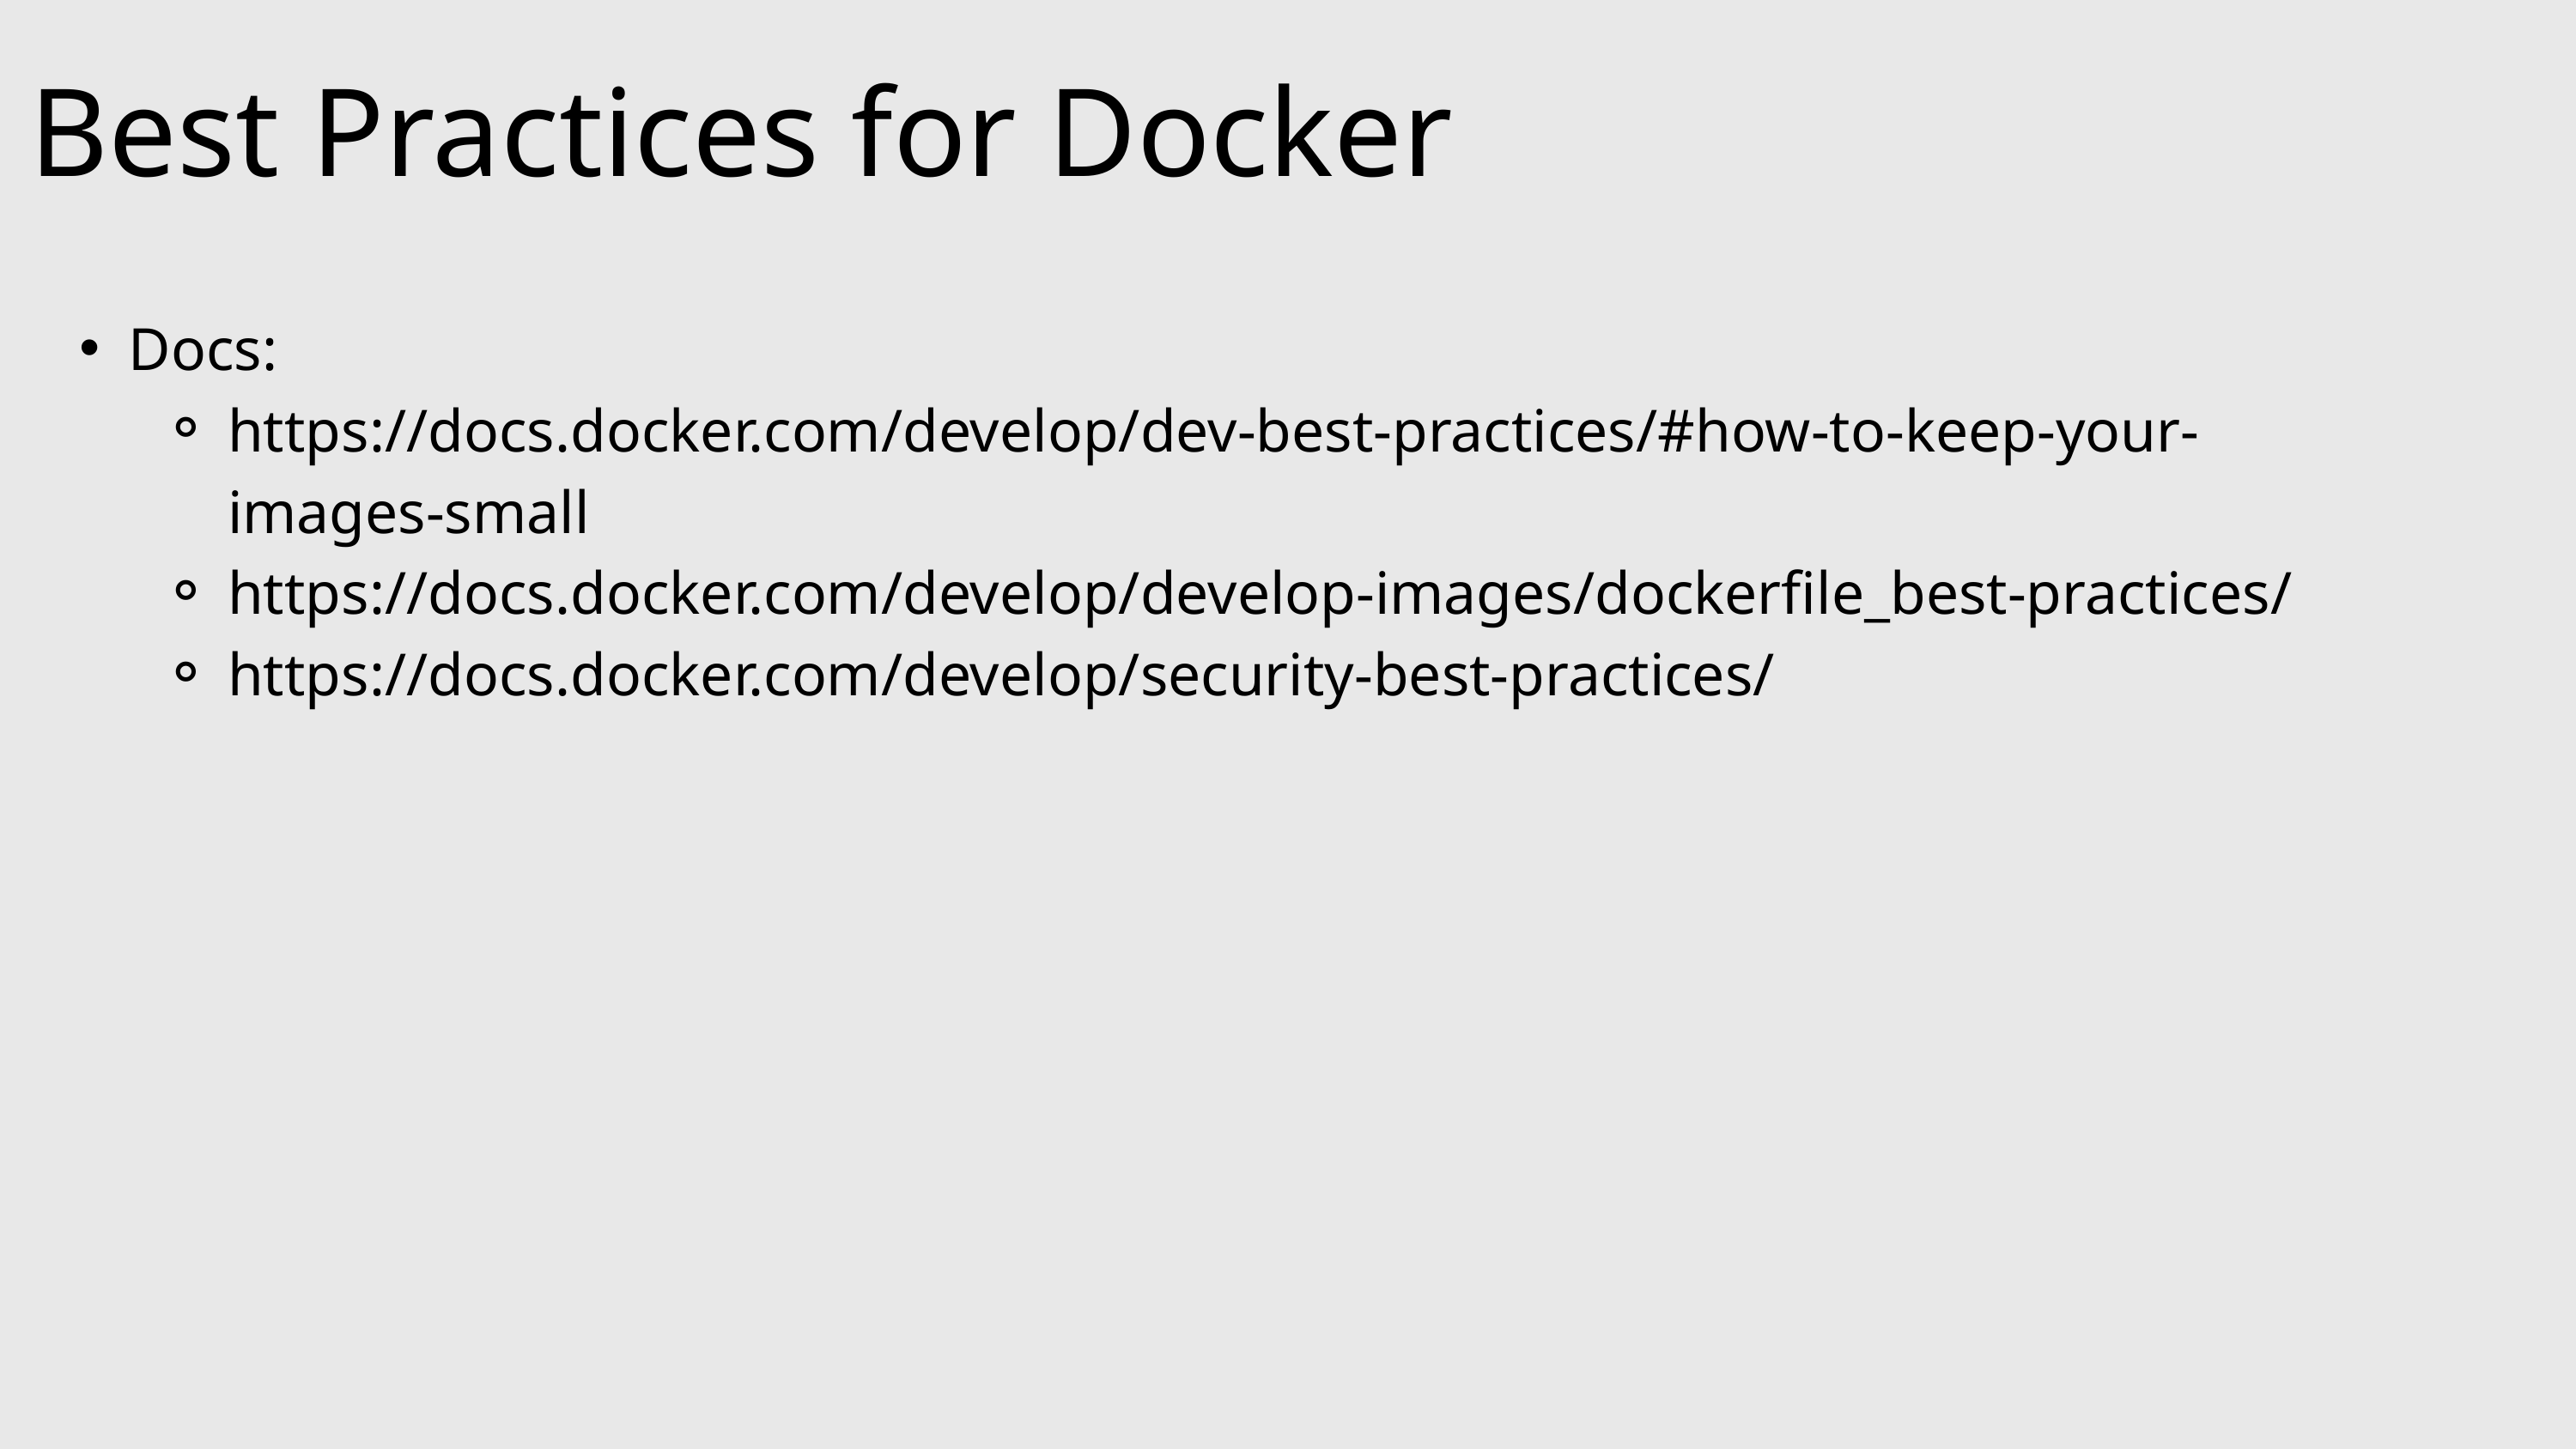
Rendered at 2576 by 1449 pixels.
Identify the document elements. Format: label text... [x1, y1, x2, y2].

text_box Best Practices for Docker [29, 30, 2472, 201]
text_box Docs: https://docs.docker.com/develop/dev-best-practices/#how-to-keep-your-images-small https://docs.docker.com/develop/develop-images/dockerfile_best-practices/ https://docs.docker.com/develop/security-best-practices/ [29, 300, 2346, 708]
